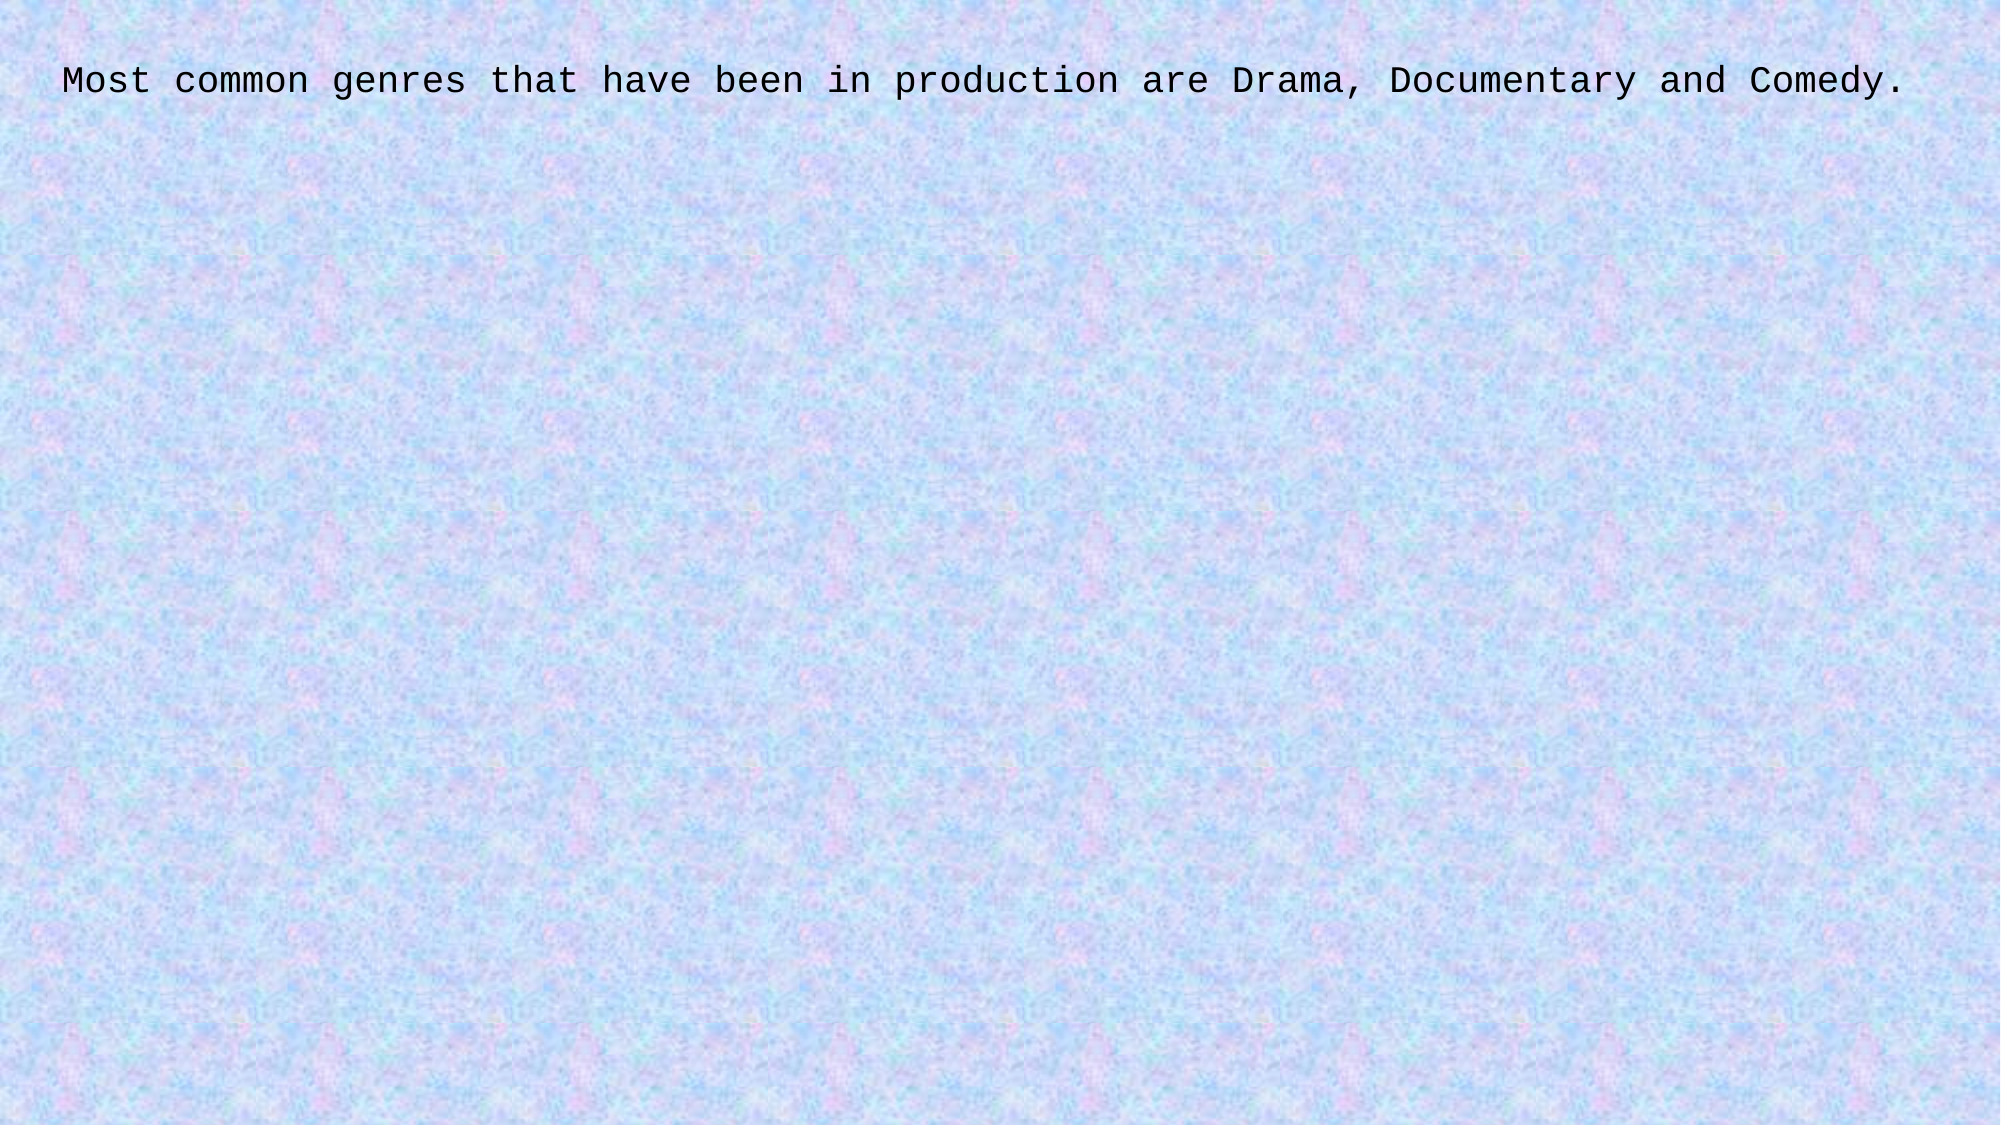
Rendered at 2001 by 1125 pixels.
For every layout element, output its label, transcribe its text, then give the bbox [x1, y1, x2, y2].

picture [0, 0, 2001, 1125]
text_box Most common genres that have been in production are Drama, Documentary and Comedy. [47, 62, 1980, 108]
